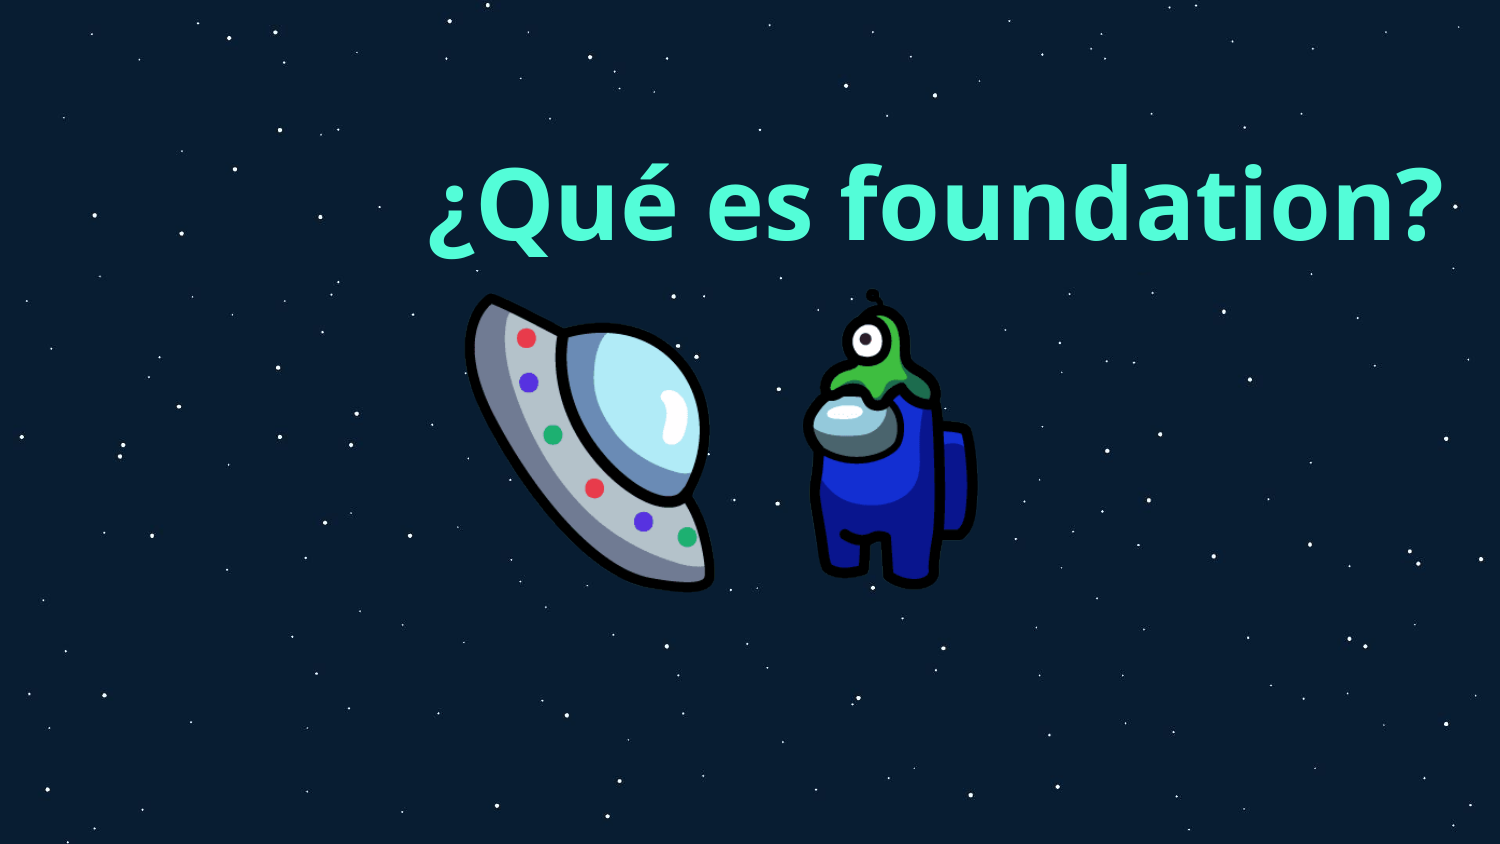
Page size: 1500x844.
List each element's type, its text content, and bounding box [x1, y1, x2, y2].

title ¿Qué es foundation? [412, 125, 1500, 220]
picture [0, 0, 1500, 844]
